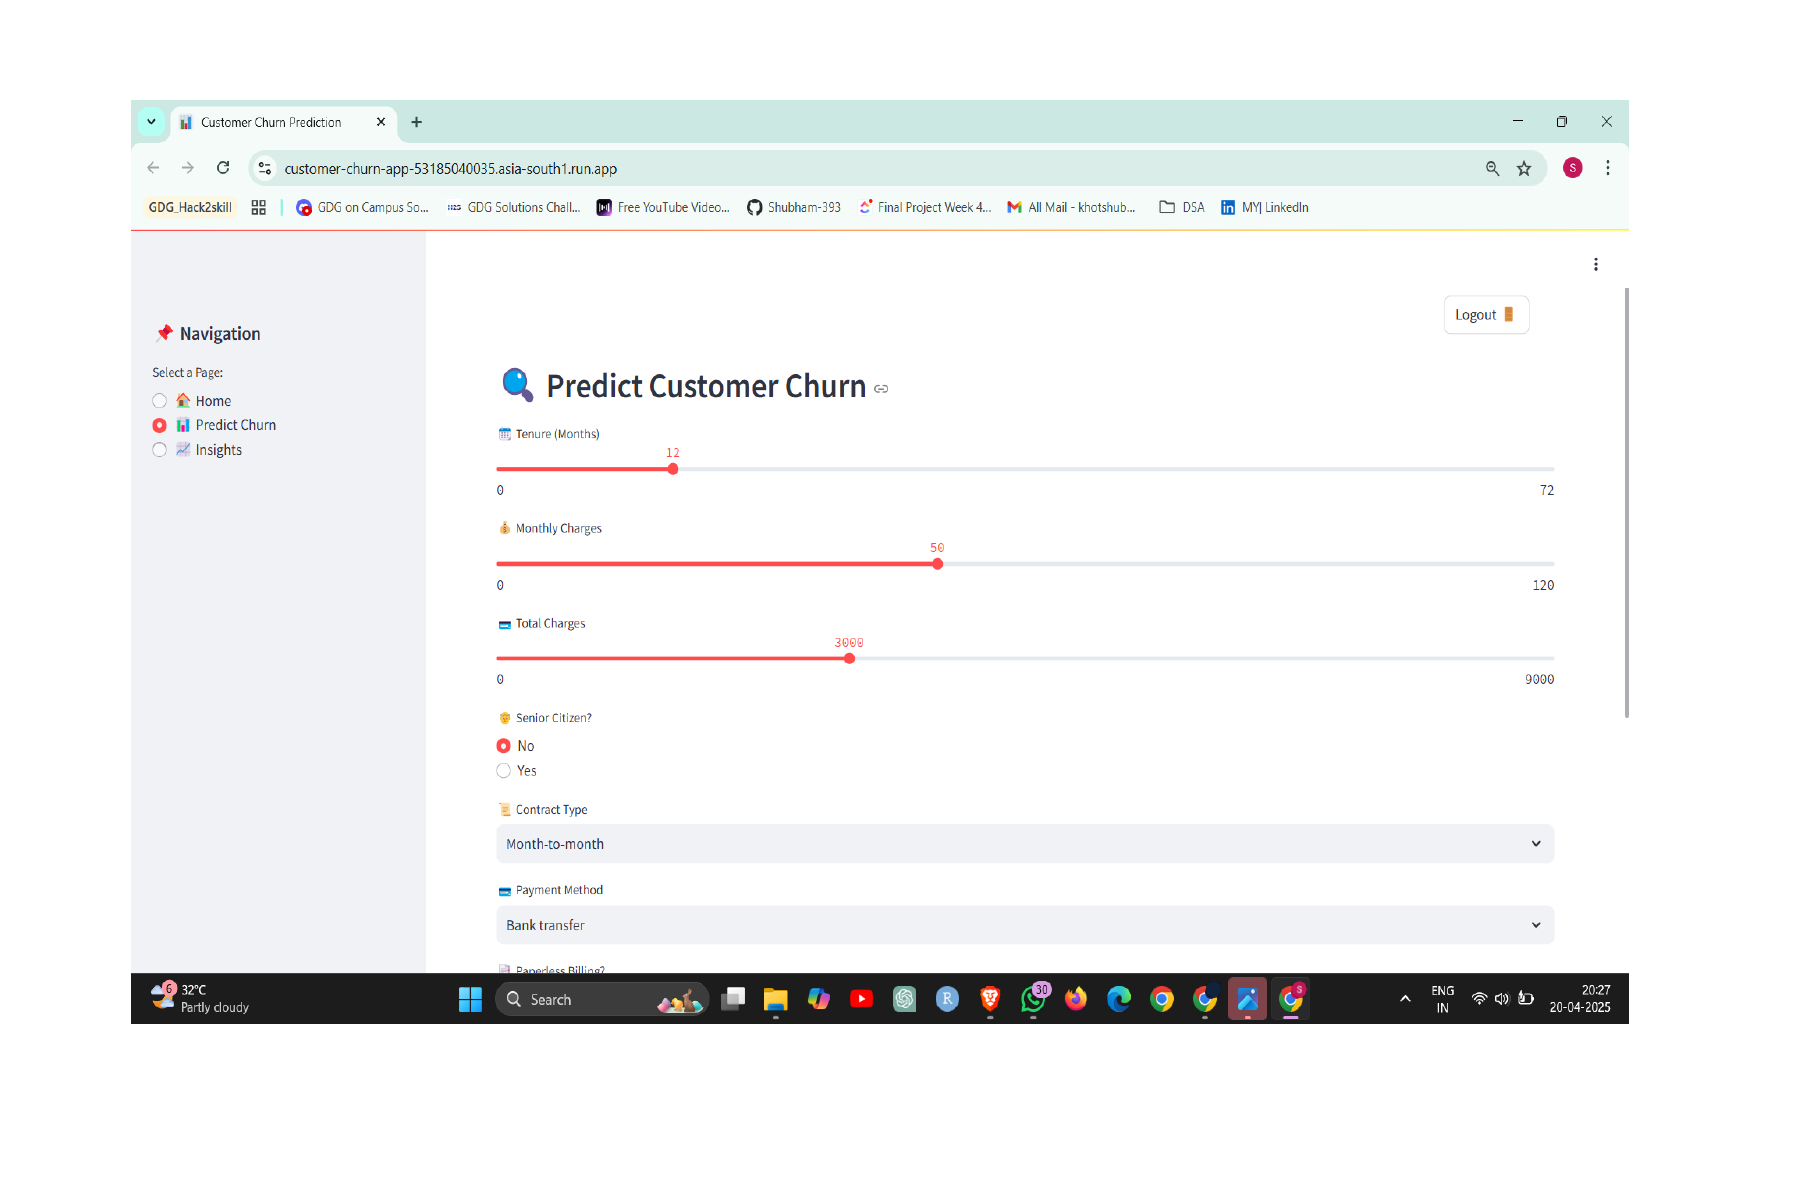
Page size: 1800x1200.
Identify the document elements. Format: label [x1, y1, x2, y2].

picture [131, 100, 1630, 1025]
